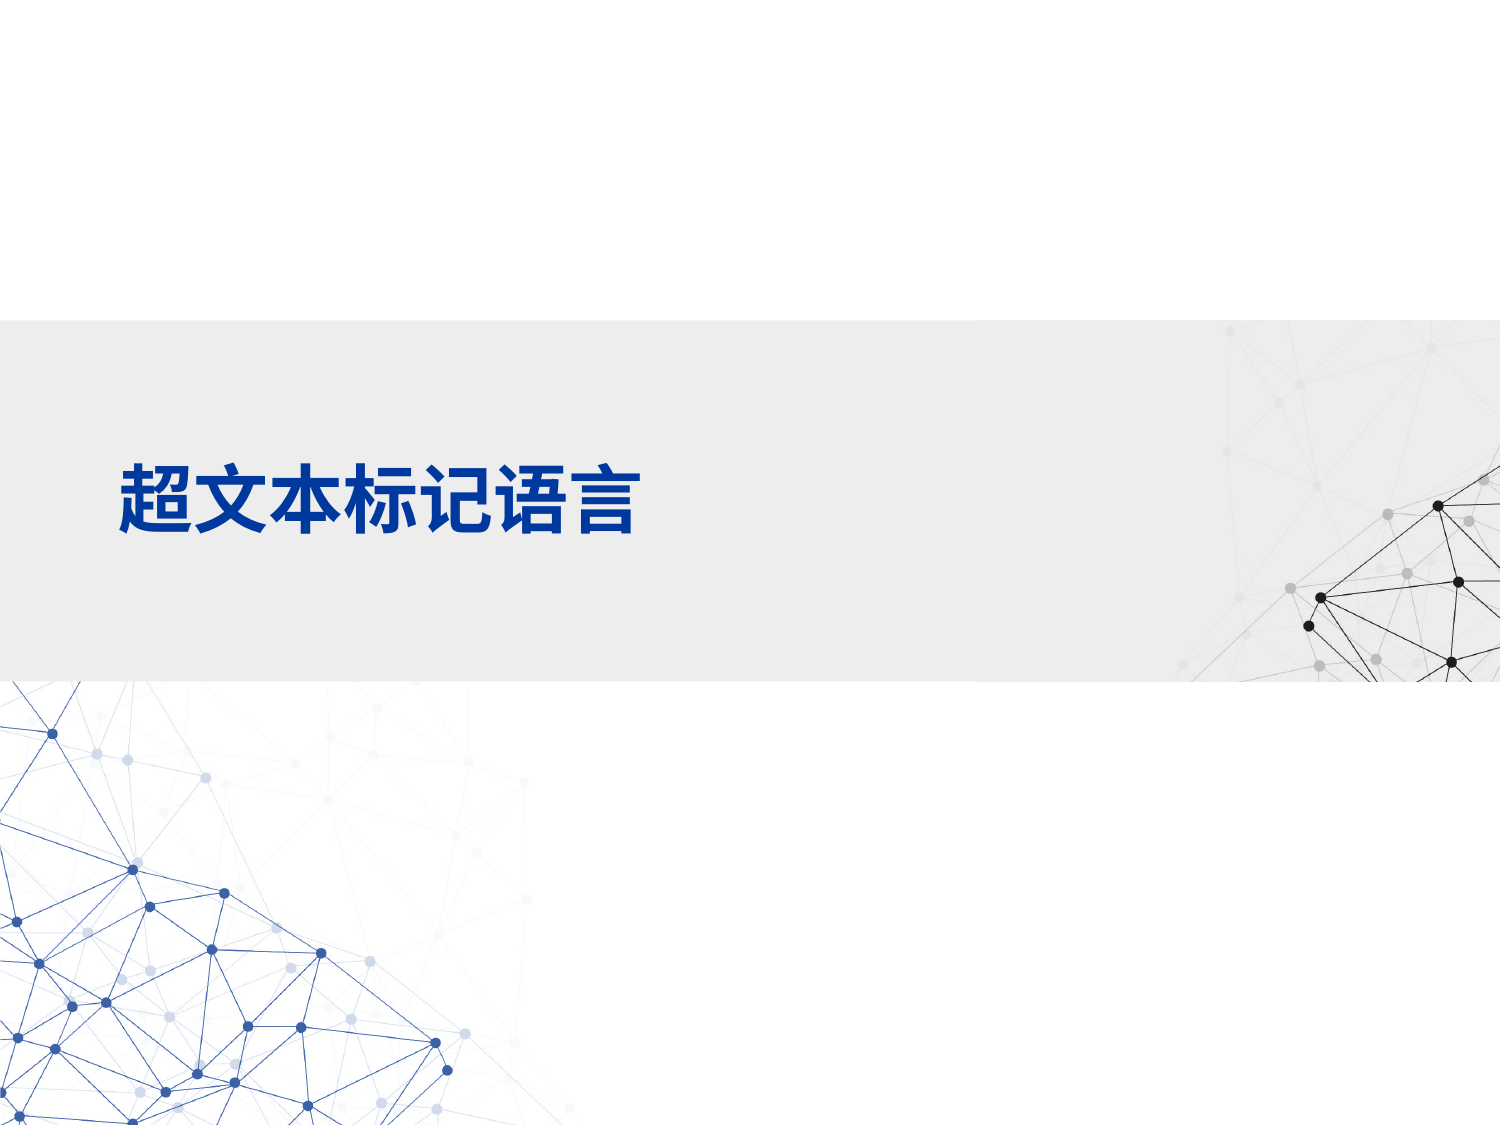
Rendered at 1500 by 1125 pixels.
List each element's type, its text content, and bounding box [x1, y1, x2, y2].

title 超文本标记语言 [103, 394, 1397, 612]
